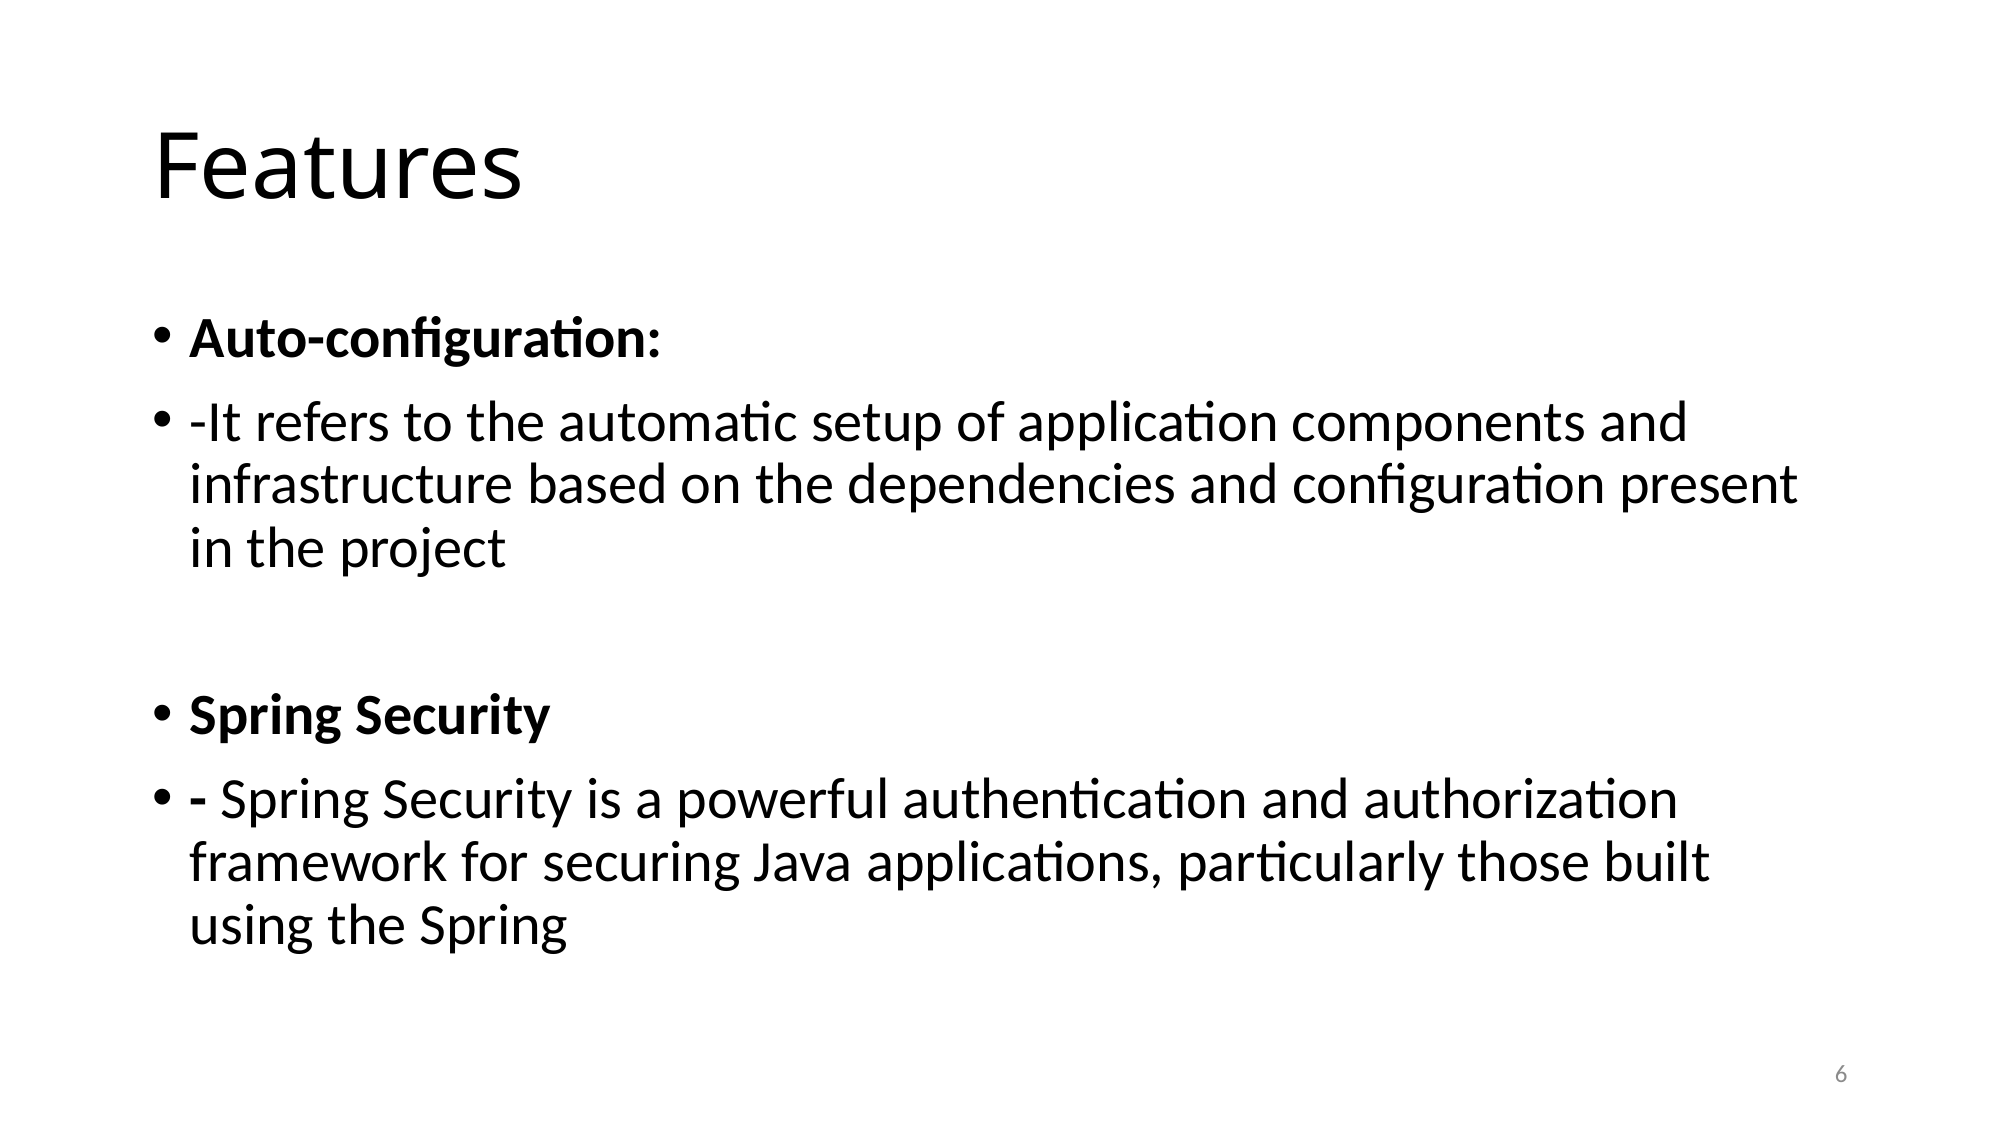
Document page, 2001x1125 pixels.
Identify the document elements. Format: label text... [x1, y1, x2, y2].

list Auto-configuration: -It refers to the automatic setup of application components and infrastructure based on the dependencies and configuration present in the project Spring Security - Spring Security is a powerful authentication and authorization framework for securing Java applications, particularly those built using the Spring [137, 299, 1863, 1014]
slide_number 6 [1412, 1042, 1863, 1103]
title Features [137, 59, 1863, 278]
